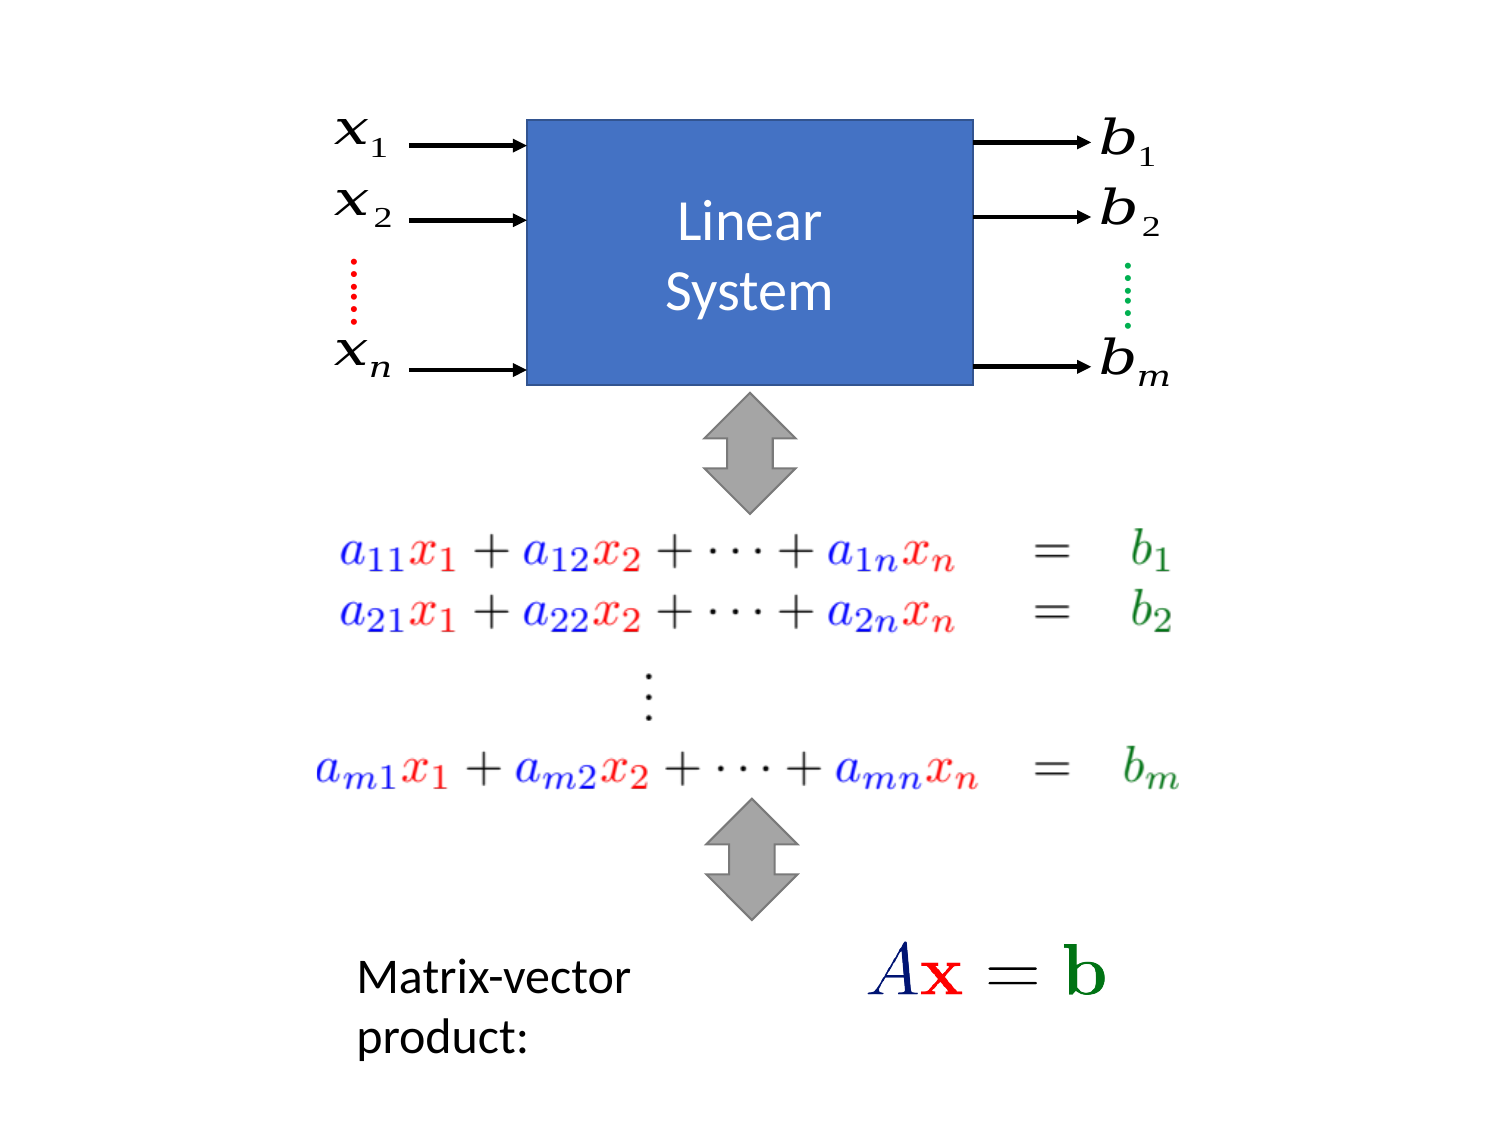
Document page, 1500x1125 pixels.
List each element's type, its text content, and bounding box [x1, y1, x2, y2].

text_box [701, 391, 799, 516]
text_box Linear System [526, 119, 974, 386]
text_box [341, 935, 1105, 1012]
text_box [703, 797, 800, 922]
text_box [1098, 112, 1183, 393]
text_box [329, 102, 409, 384]
picture [316, 527, 1179, 790]
